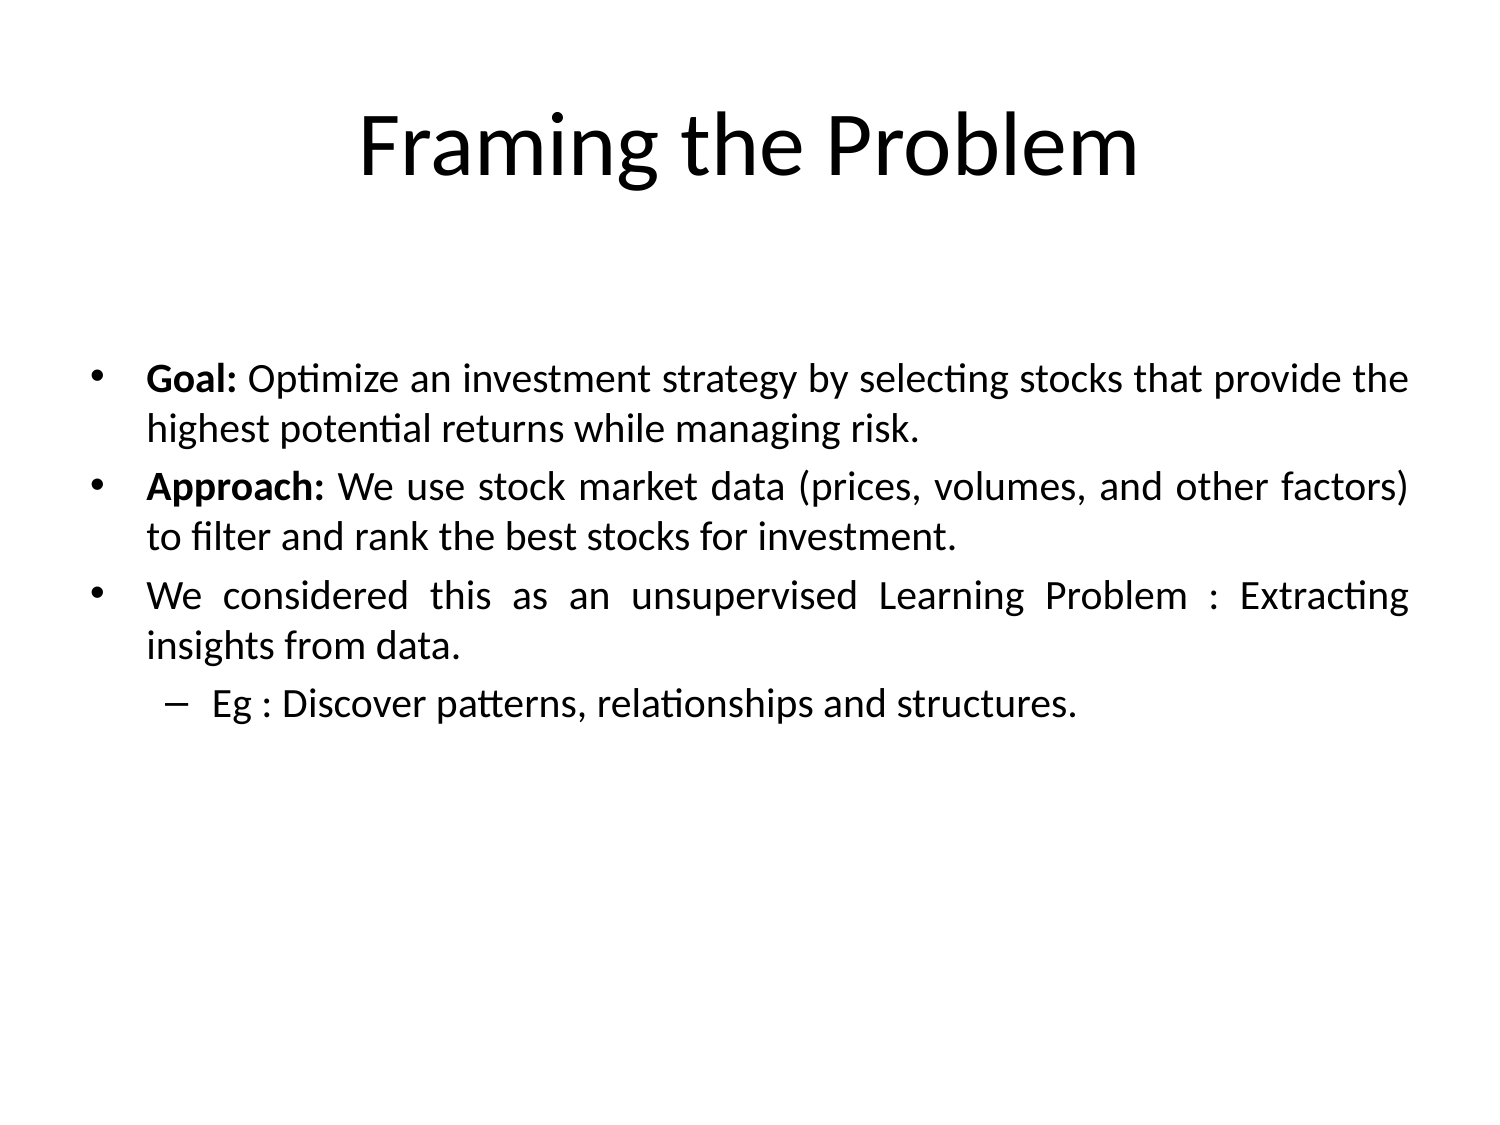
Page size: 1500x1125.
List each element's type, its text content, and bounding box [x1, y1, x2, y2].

list Goal: Optimize an investment strategy by selecting stocks that provide the highest potential returns while managing risk. Approach: We use stock market data (prices, volumes, and other factors) to filter and rank the best stocks for investment. We considered this as an unsupervised Learning Problem : Extracting insights from data. Eg : Discover patterns, relationships and structures. [75, 342, 1425, 782]
title Framing the Problem [75, 45, 1425, 233]
